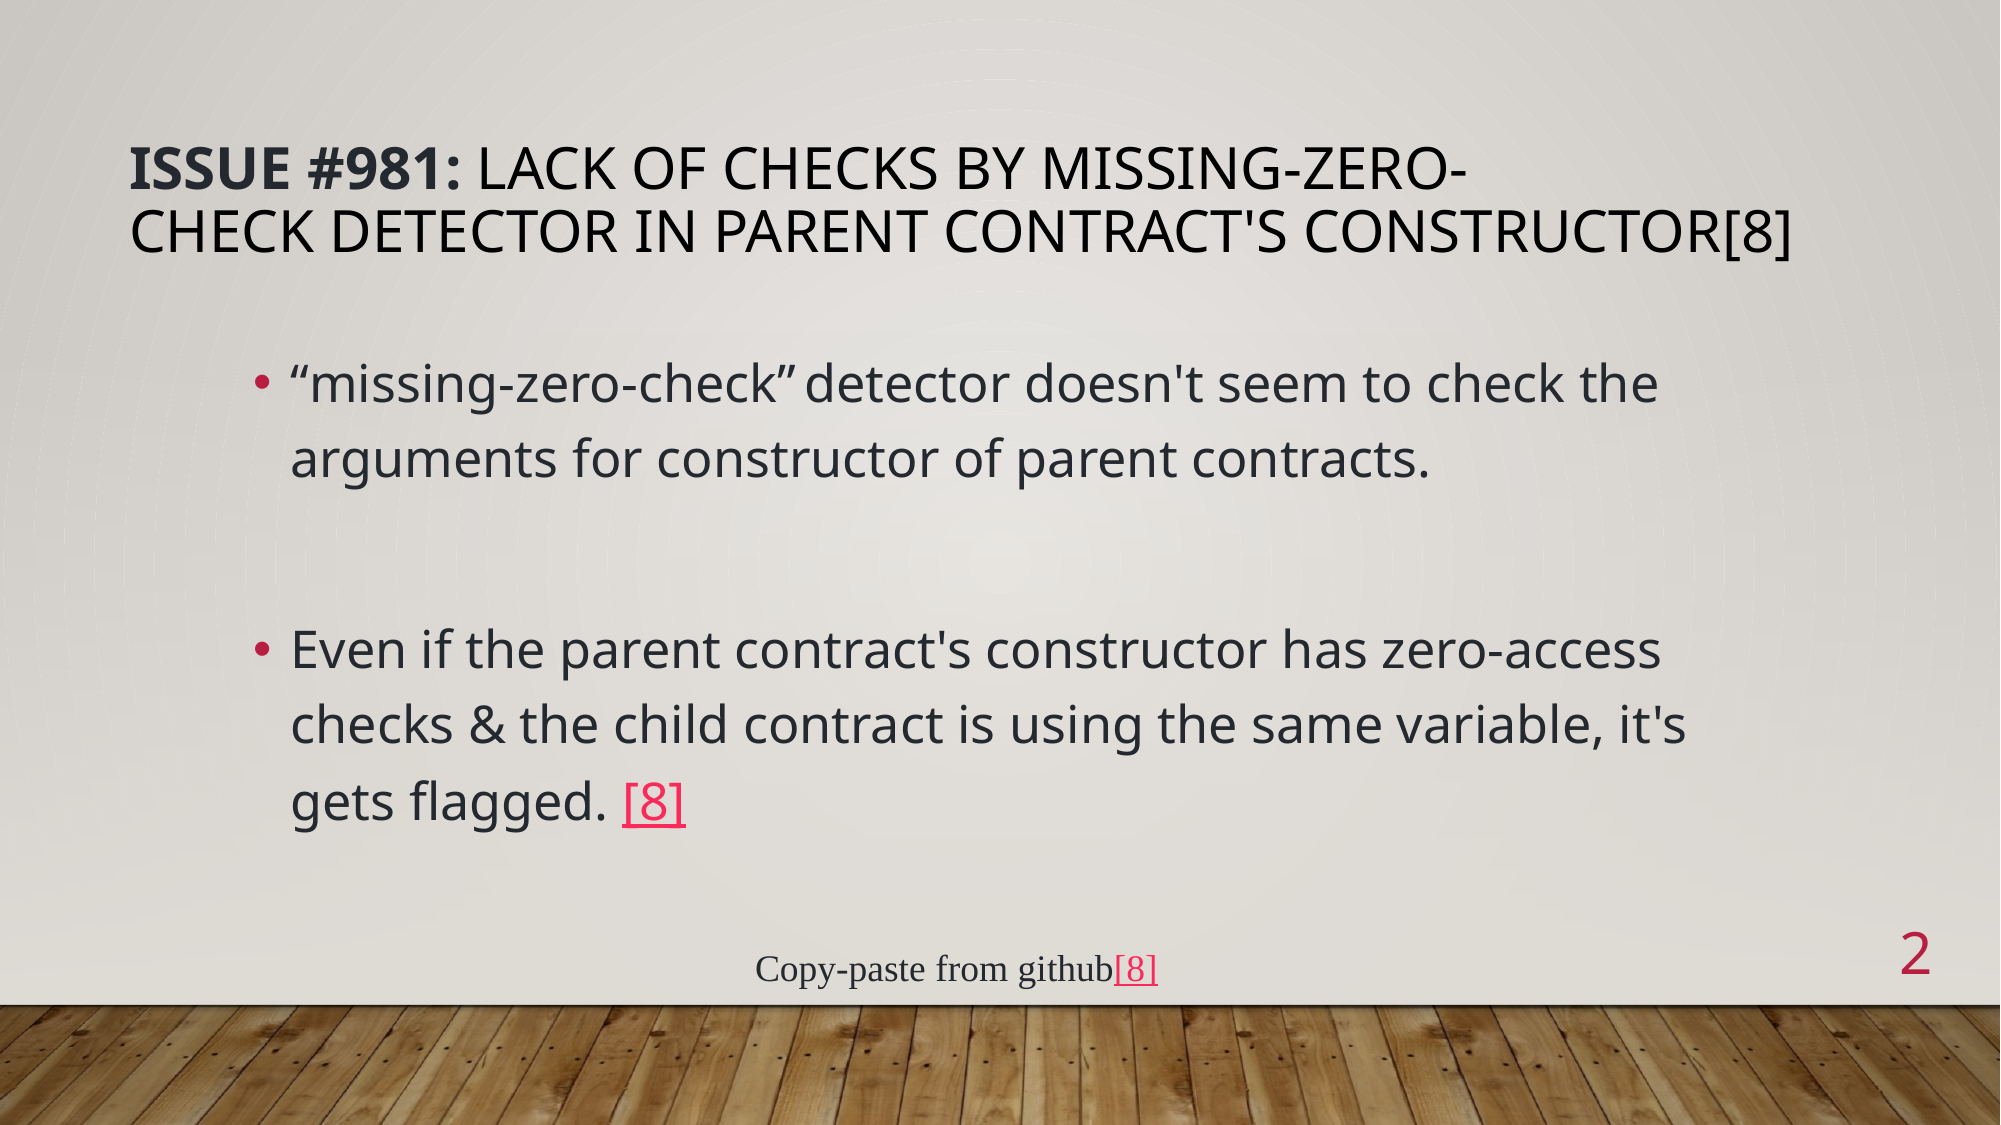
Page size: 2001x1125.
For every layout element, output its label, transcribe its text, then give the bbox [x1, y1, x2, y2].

picture [0, 1005, 2000, 1125]
slide_number 2 [1815, 909, 1949, 992]
list “missing-zero-check” detector doesn't seem to check the arguments for constructor of parent contracts. Even if the parent contract's constructor has zero-access checks & the child contract is using the same variable, it's gets flagged. [8] [238, 330, 1814, 897]
title Issue #981: Lack of checks by missing-zero-check detector in parent contract's constructor[8] [114, 131, 1814, 305]
text_box Copy-paste from github[8] [740, 936, 1260, 1042]
